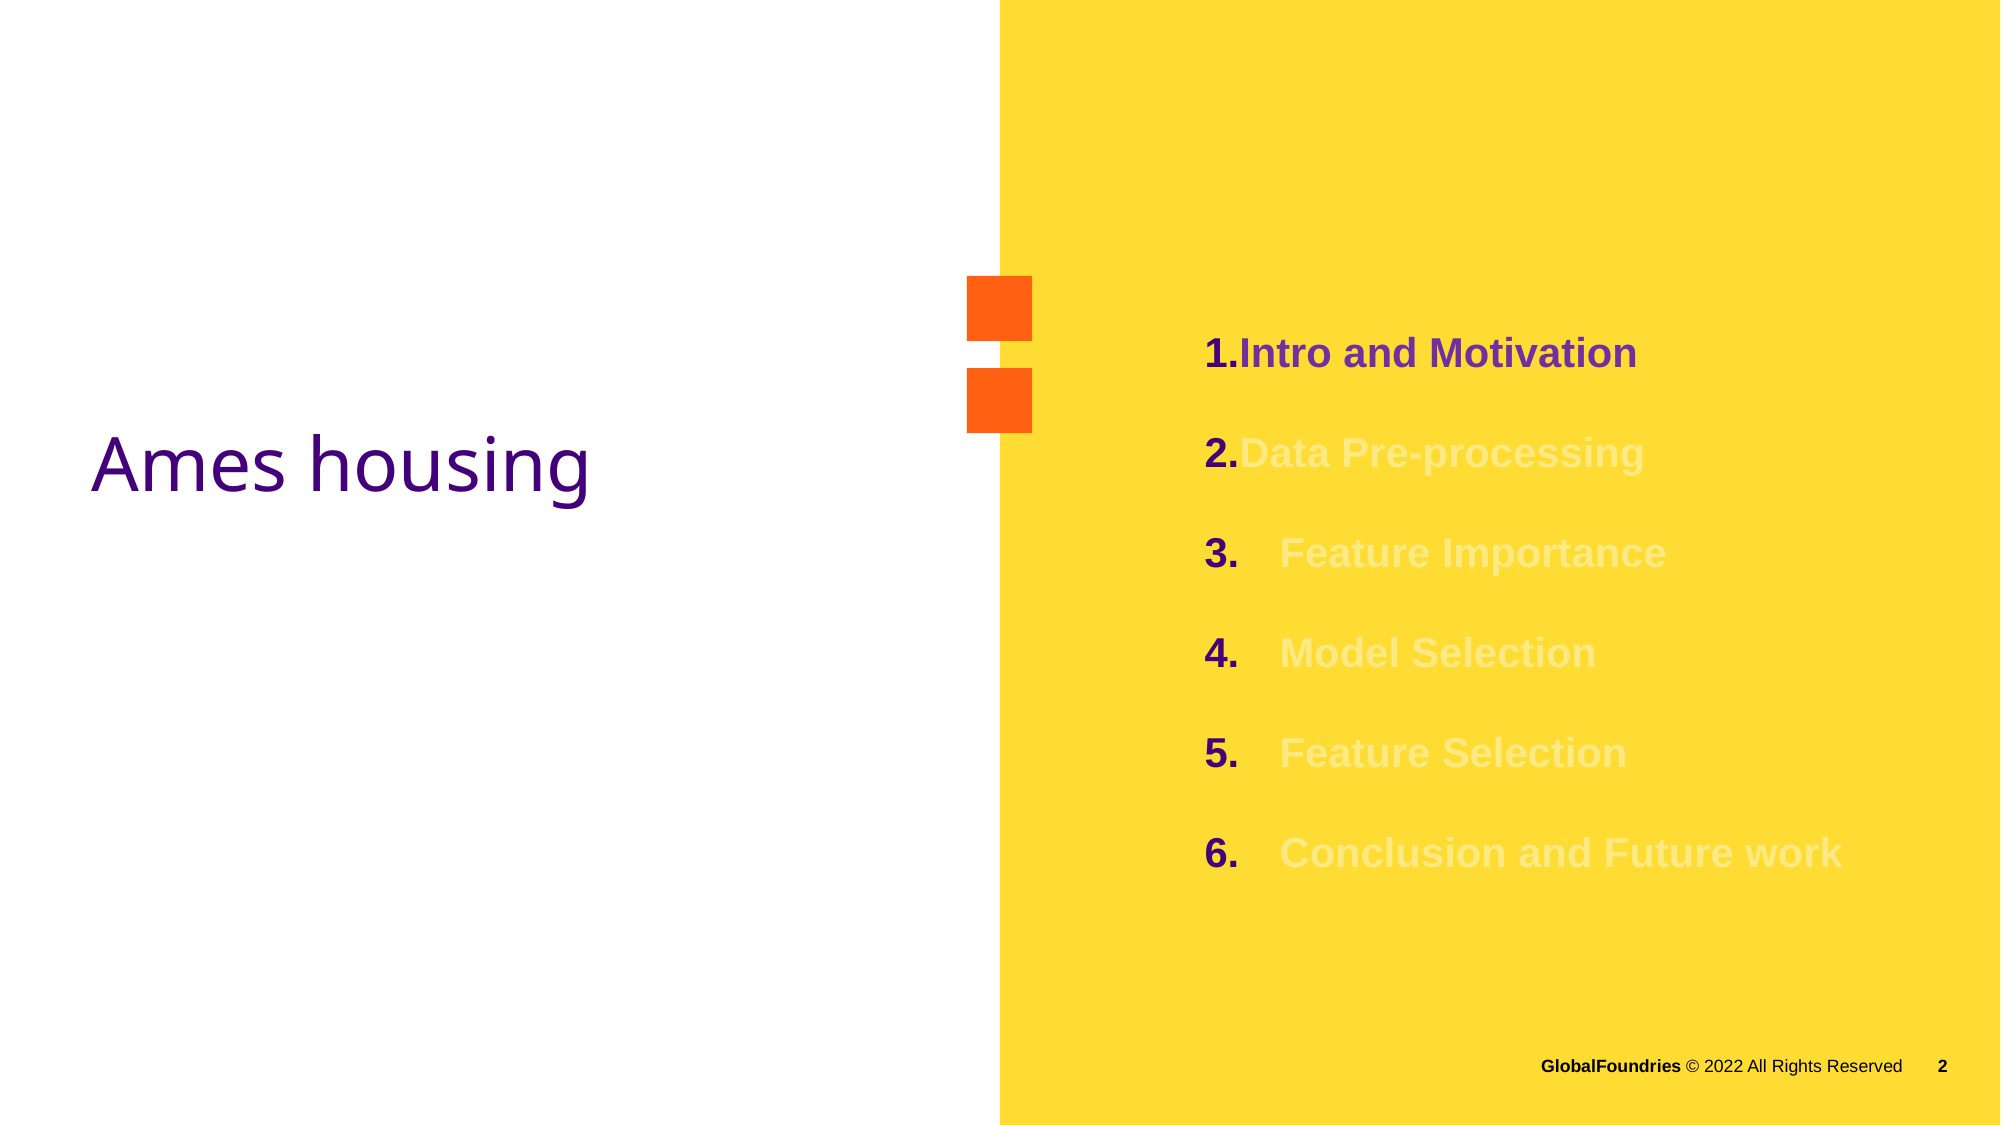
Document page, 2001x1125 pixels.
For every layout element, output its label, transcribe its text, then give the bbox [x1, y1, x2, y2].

list Intro and Motivation Data Pre-processing Feature Importance Model Selection Feature Selection Conclusion and Future work [1204, 275, 1865, 911]
list Ames housing [76, 156, 781, 766]
